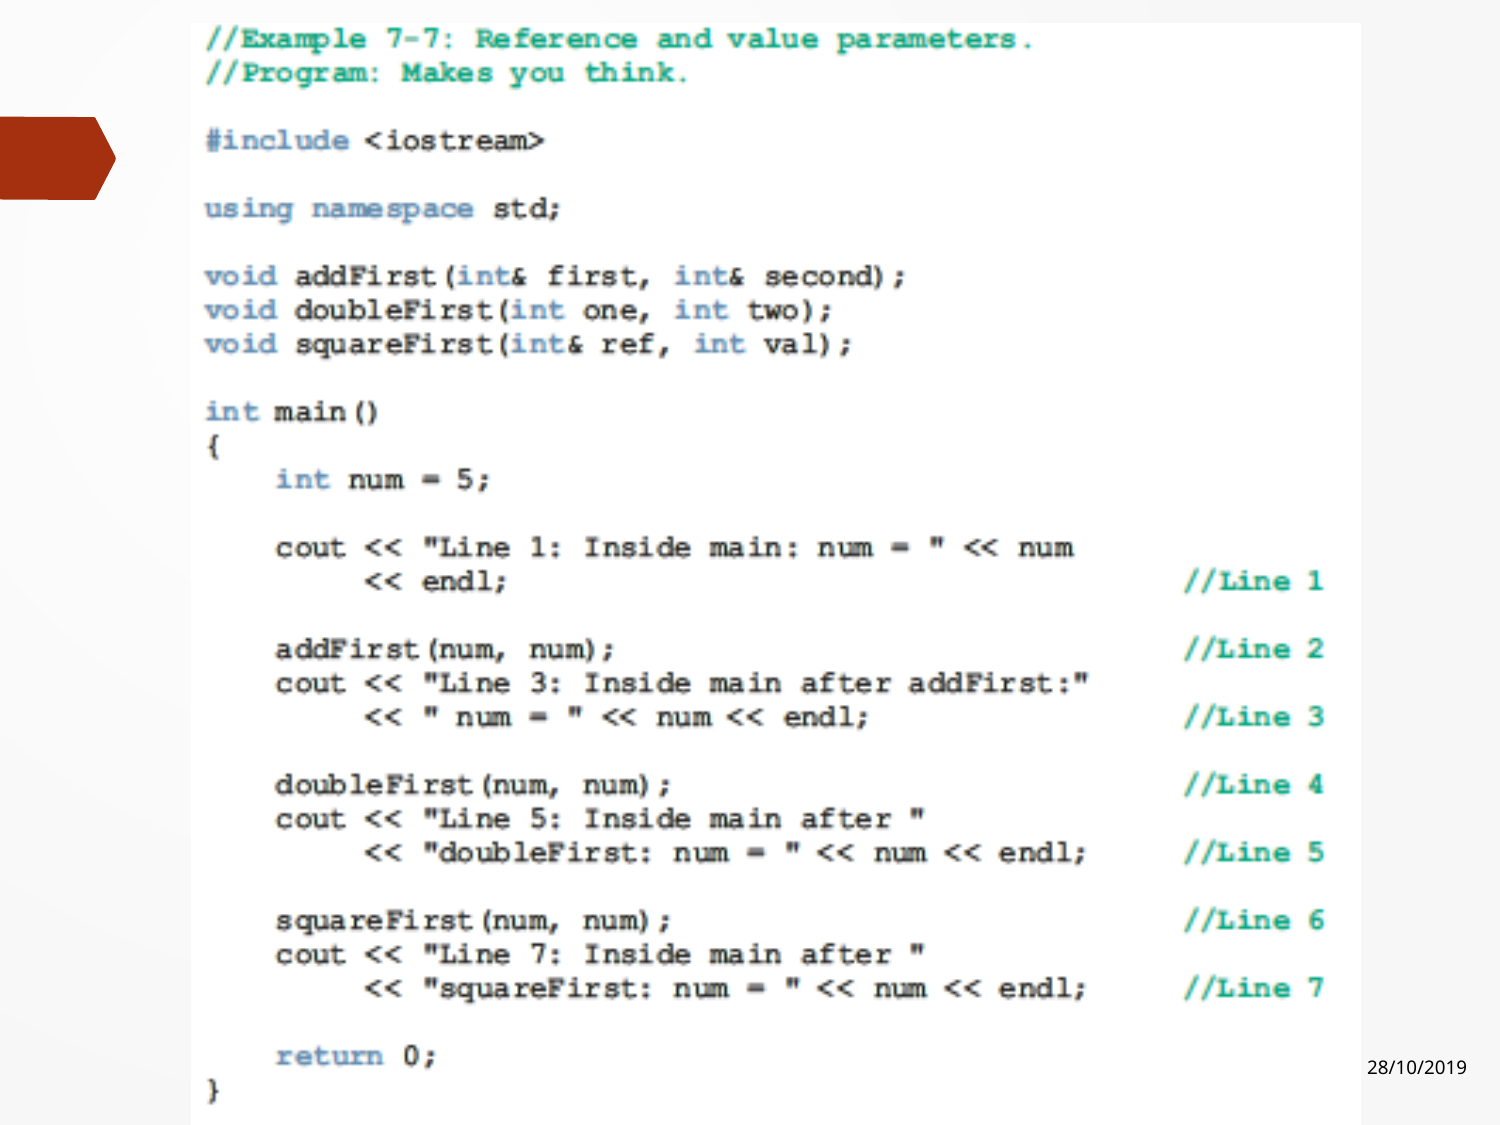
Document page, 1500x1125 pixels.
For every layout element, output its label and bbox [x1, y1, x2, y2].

slide_number [1365, 1037, 1483, 1098]
list [190, 23, 1361, 1125]
